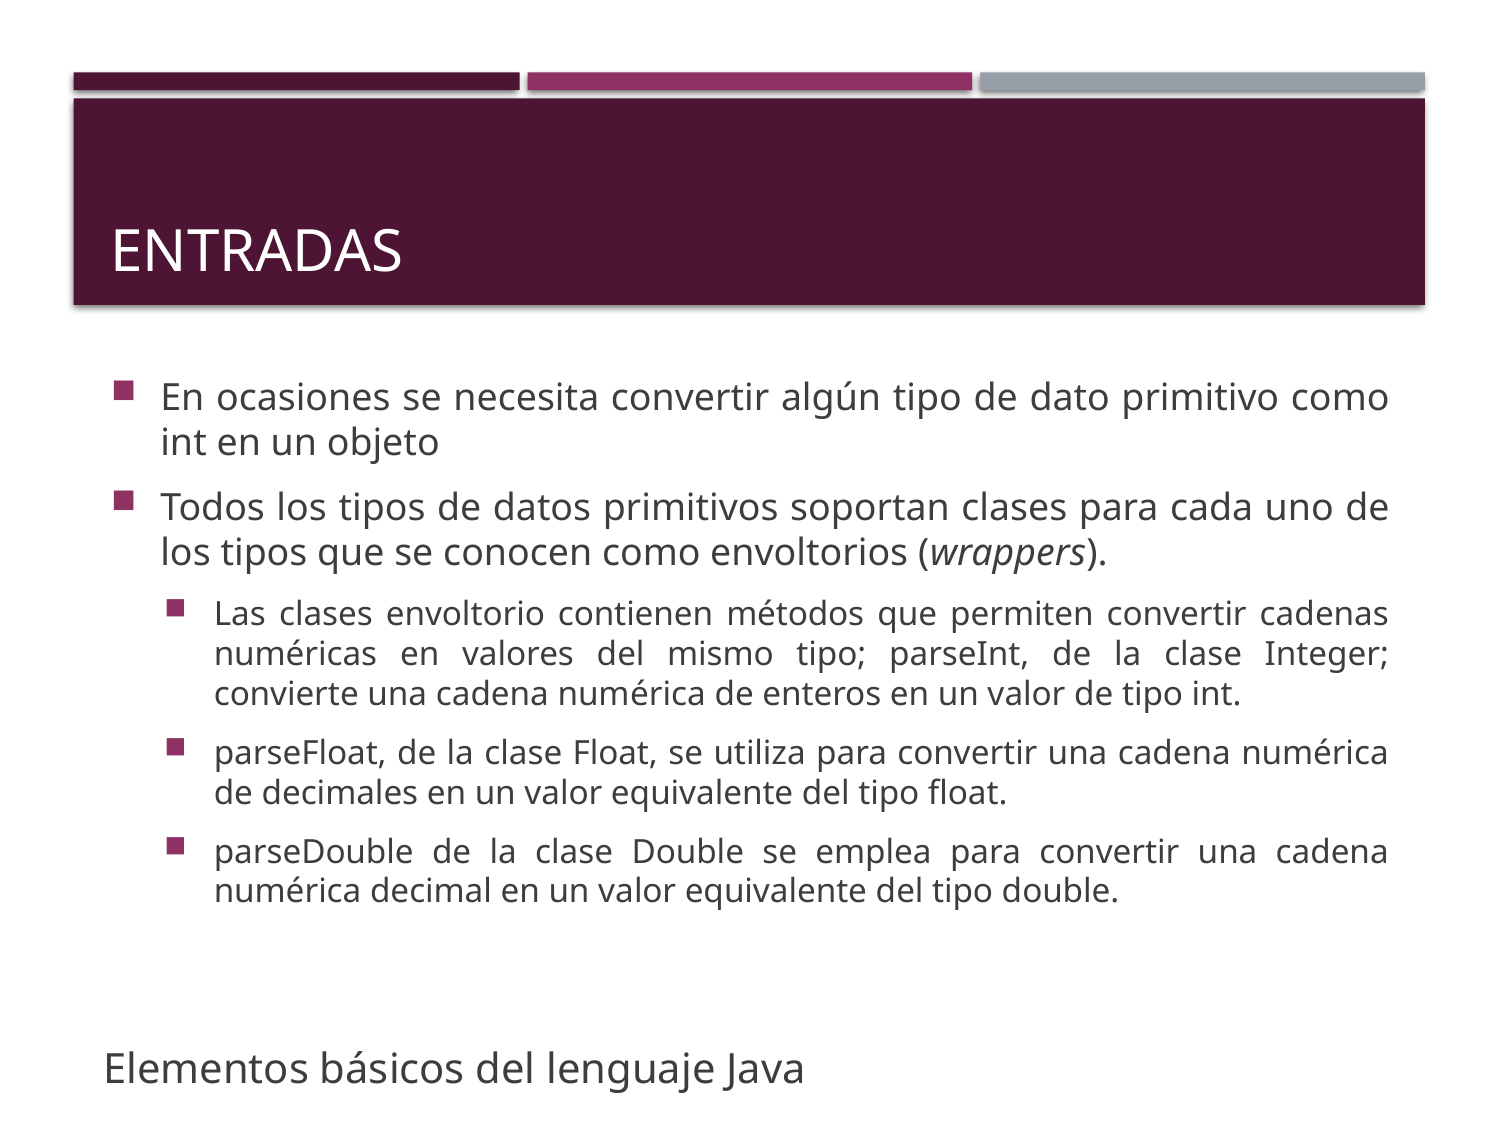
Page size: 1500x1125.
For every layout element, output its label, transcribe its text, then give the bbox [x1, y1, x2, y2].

list En ocasiones se necesita convertir algún tipo de dato primitivo como int en un objeto Todos los tipos de datos primitivos soportan clases para cada uno de los tipos que se conocen como envoltorios (wrappers). Las clases envoltorio contienen métodos que permiten convertir cadenas numéricas en valores del mismo tipo; parseInt, de la clase Integer; convierte una cadena numérica de enteros en un valor de tipo int. parseFloat, de la clase Float, se utiliza para convertir una cadena numérica de decimales en un valor equivalente del tipo float. parseDouble de la clase Double se emplea para convertir una cadena numérica decimal en un valor equivalente del tipo double. [95, 365, 1406, 962]
title Entradas [95, 112, 1406, 291]
